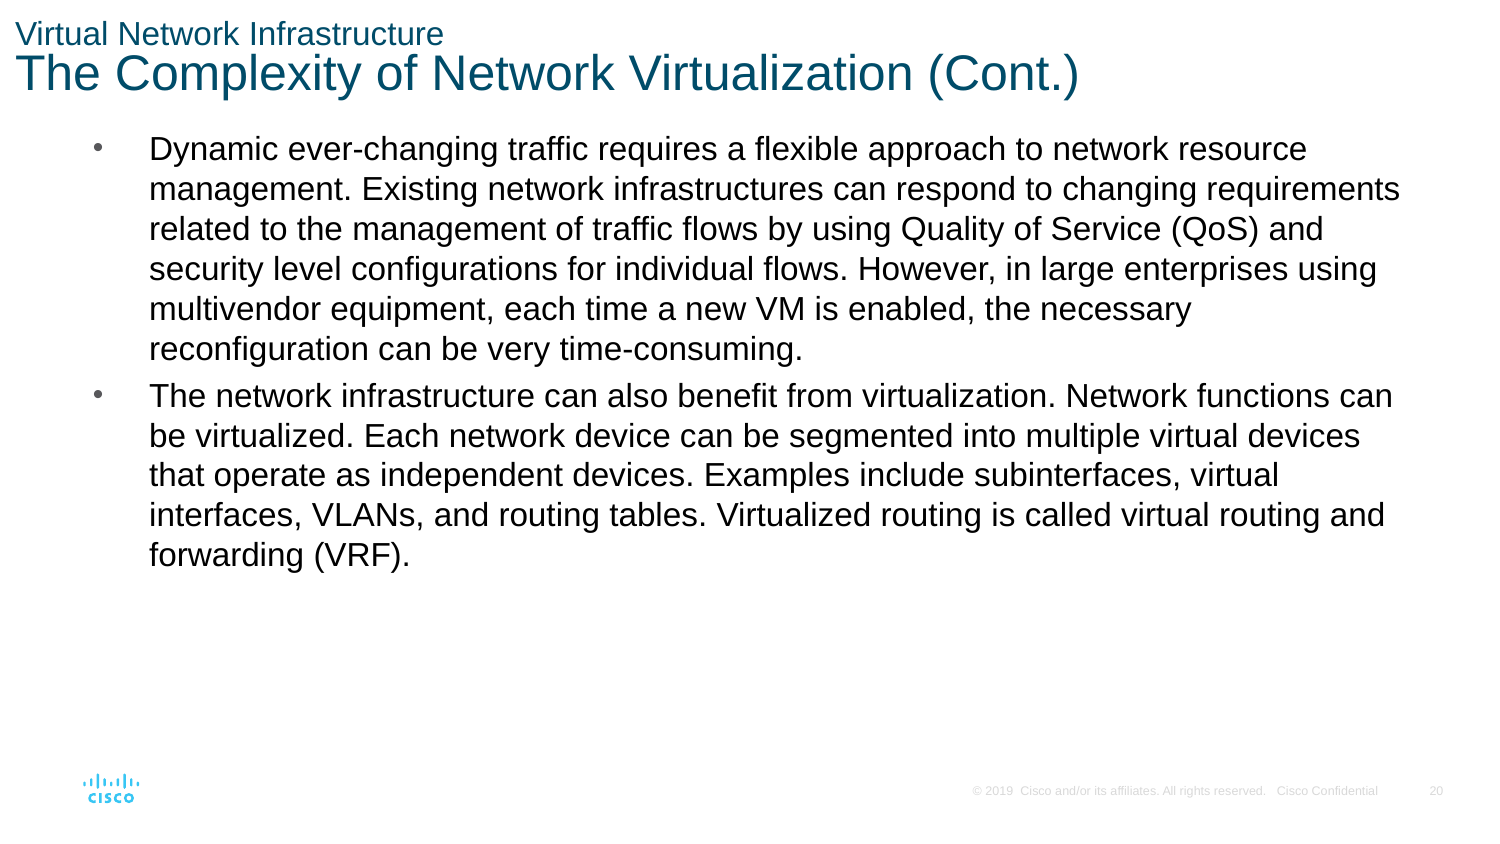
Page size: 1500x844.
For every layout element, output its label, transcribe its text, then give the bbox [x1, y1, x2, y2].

list Dynamic ever-changing traffic requires a flexible approach to network resource management. Existing network infrastructures can respond to changing requirements related to the management of traffic flows by using Quality of Service (QoS) and security level configurations for individual flows. However, in large enterprises using multivendor equipment, each time a new VM is enabled, the necessary reconfiguration can be very time-consuming. The network infrastructure can also benefit from virtualization. Network functions can be virtualized. Each network device can be segmented into multiple virtual devices that operate as independent devices. Examples include subinterfaces, virtual interfaces, VLANs, and routing tables. Virtualized routing is called virtual routing and forwarding (VRF). [77, 120, 1437, 726]
title Virtual Network Infrastructure The Complexity of Network Virtualization (Cont.) [0, 0, 1369, 121]
